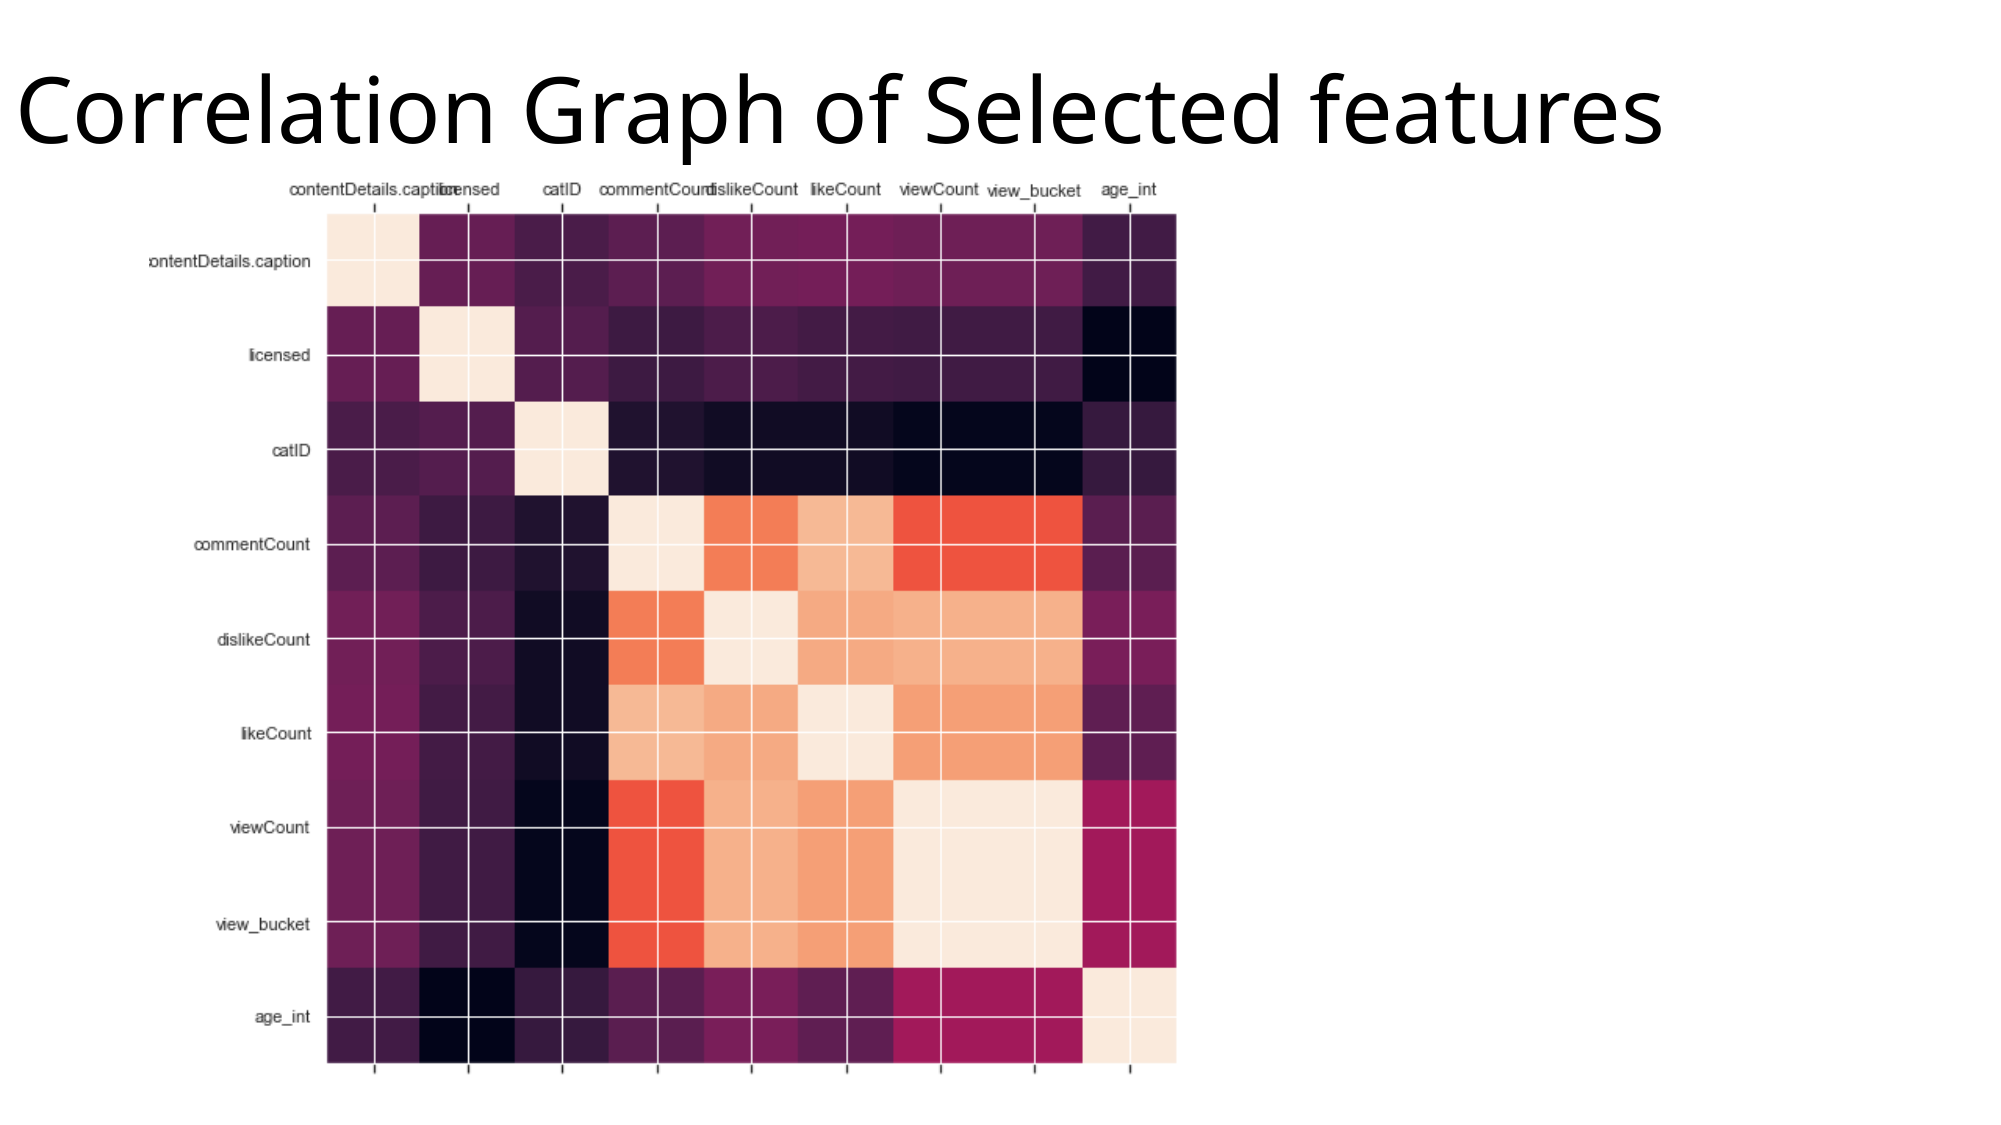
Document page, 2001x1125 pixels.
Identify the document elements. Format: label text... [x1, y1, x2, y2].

title Correlation Graph of Selected features [0, 0, 2000, 232]
picture [149, 172, 1208, 1101]
